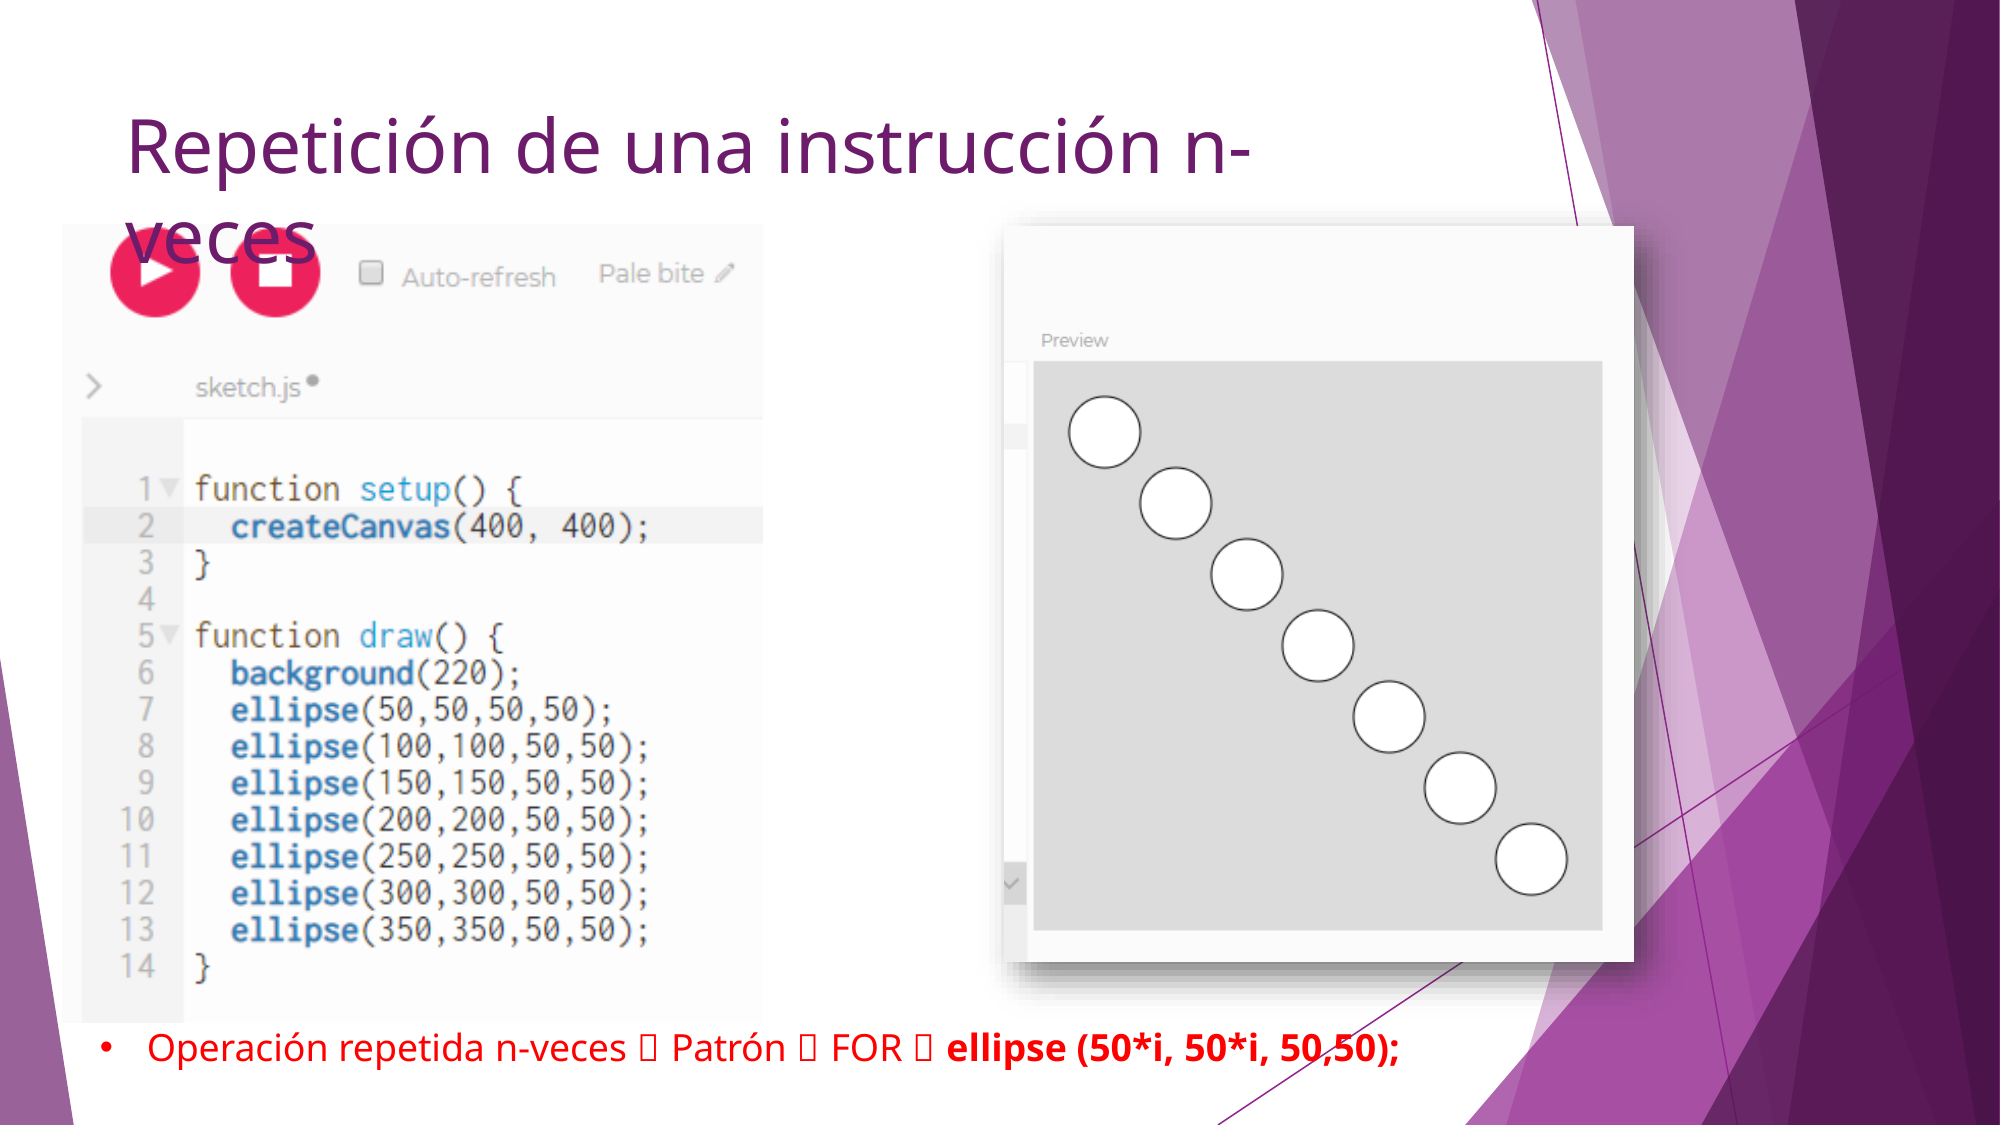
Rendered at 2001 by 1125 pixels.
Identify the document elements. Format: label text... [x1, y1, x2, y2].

text_box Operación repetida n-veces  Patrón  FOR  ellipse (50*i, 50*i, 50,50); [97, 1021, 1427, 1069]
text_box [971, 194, 1696, 1024]
picture [62, 224, 763, 1023]
title Repetición de una instrucción n-veces [123, 96, 1401, 287]
